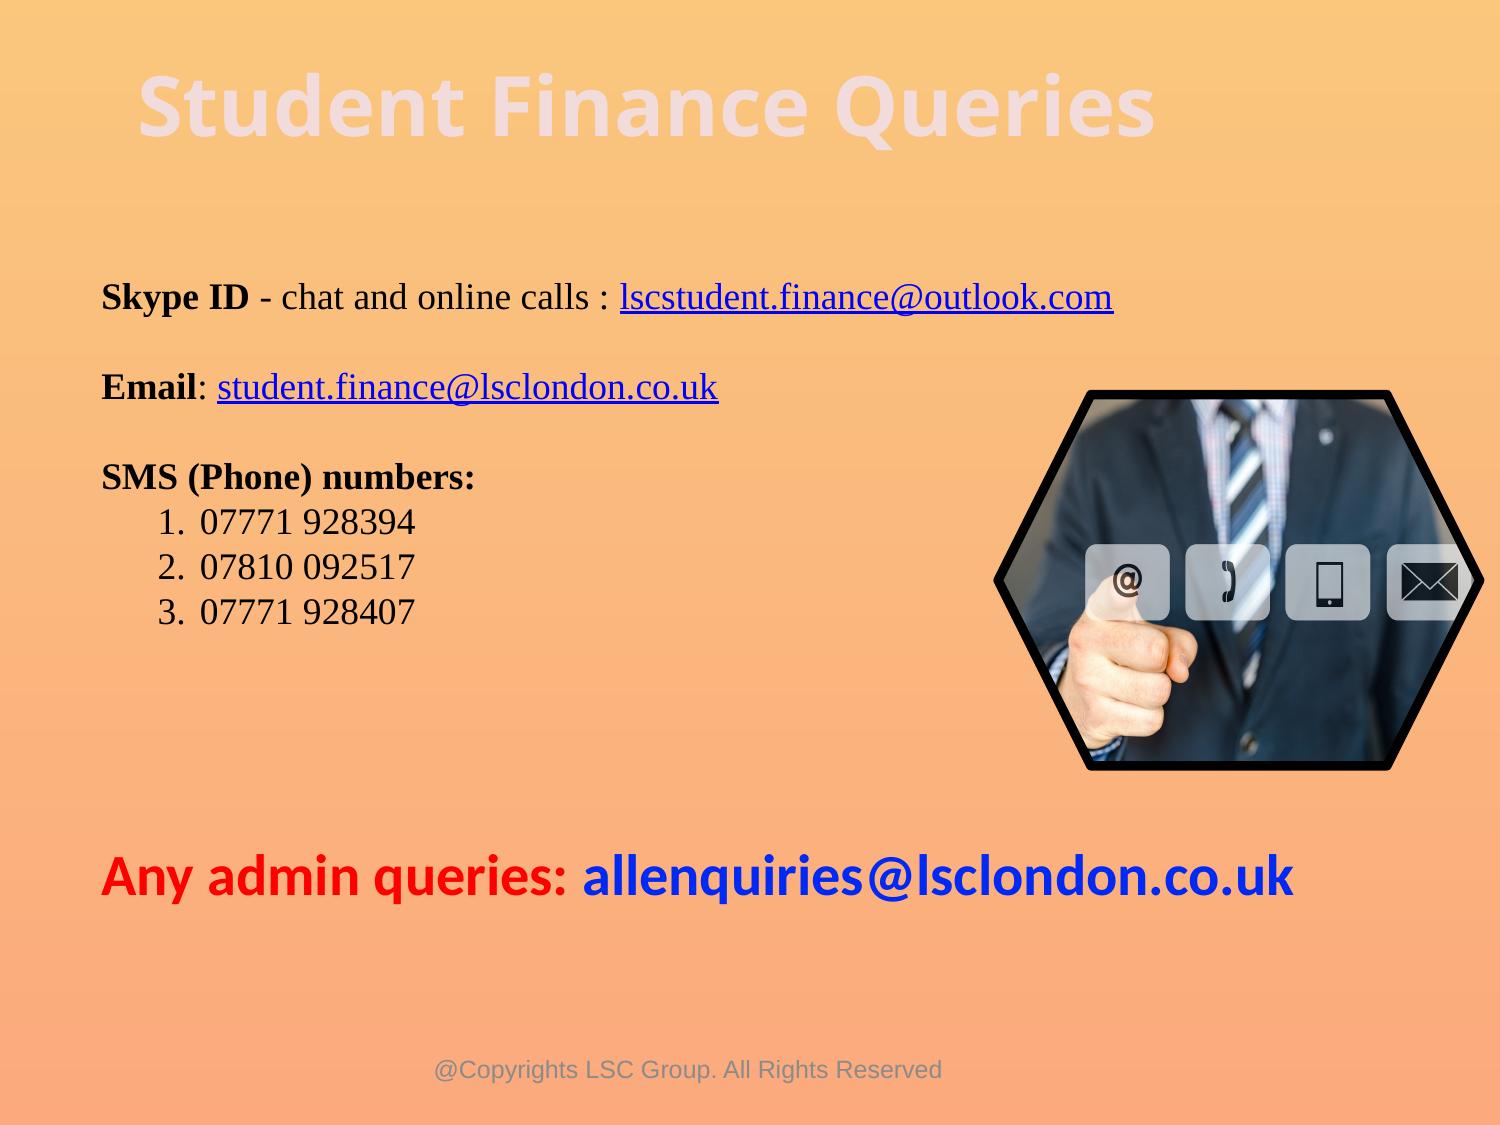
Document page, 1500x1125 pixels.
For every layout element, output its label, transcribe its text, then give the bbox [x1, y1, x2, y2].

text_box Student Finance Queries [122, 45, 1173, 161]
picture [997, 394, 1480, 767]
text_box Any admin queries: allenquiries@lsclondon.co.uk [86, 830, 1367, 976]
text_box Skype ID - chat and online calls : lscstudent.finance@outlook.com Email: student.finance@lsclondon.co.uk SMS (Phone) numbers: 07771 928394 07810 092517 07771 928407 [86, 219, 1304, 640]
text_box @Copyrights LSC Group. All Rights Reserved [371, 1038, 1006, 1099]
